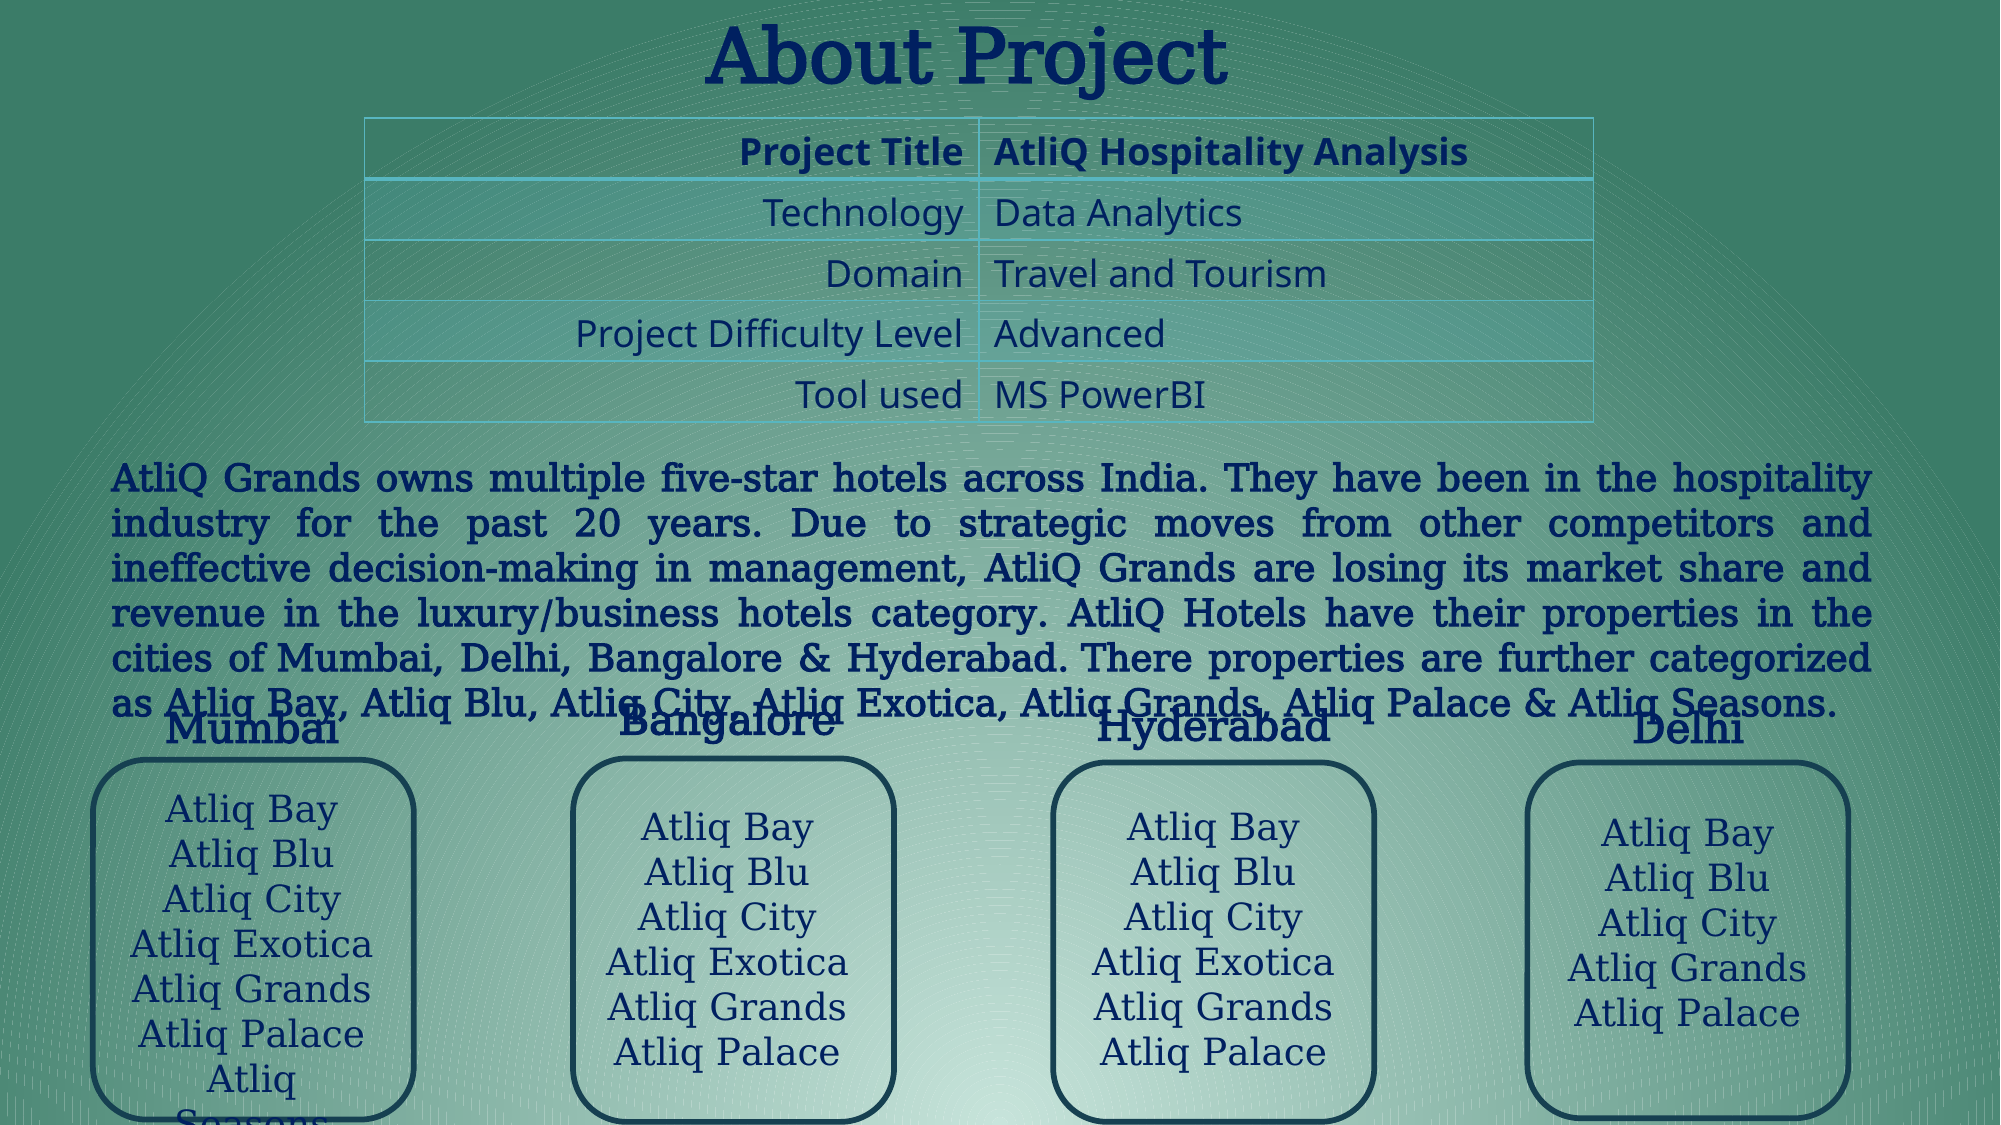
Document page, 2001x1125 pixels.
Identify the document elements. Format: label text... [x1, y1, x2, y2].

text_box Bangalore [554, 685, 901, 751]
text_box About Project [364, 0, 1594, 105]
table_cell Tool used [365, 362, 978, 421]
text_box AtliQ Grands owns multiple five-star hotels across India. They have been in the hospitality industry for the past 20 years. Due to strategic moves from other competitors and ineffective decision-making in management, AtliQ Grands are losing its market share and revenue in the luxury/business hotels category. AtliQ Hotels have their properties in the cities of Mumbai, Delhi, Bangalore & Hyderabad. There properties are further categorized as Atliq Bay, Atliq Blu, Atliq City, Atliq Exotica, Atliq Grands, Atliq Palace & Atliq Seasons. [96, 446, 1889, 791]
text_box [1052, 761, 1376, 1123]
text_box Atliq Bay Atliq Blu Atliq City Atliq Exotica Atliq Grands Atliq Palace [586, 795, 869, 1081]
table_cell Data Analytics [980, 181, 1593, 239]
table_cell Project Difficulty Level [365, 301, 978, 360]
table_cell Advanced [980, 301, 1593, 360]
text_box Mumbai [78, 693, 426, 759]
table_header AtliQ Hospitality Analysis [980, 119, 1593, 177]
table_header Project Title [365, 119, 978, 177]
table_cell Technology [365, 181, 978, 239]
text_box [571, 757, 896, 1123]
table_cell Domain [365, 241, 978, 300]
text_box [1526, 761, 1850, 1120]
text_box [91, 759, 415, 1110]
text_box Hyderabad [1040, 691, 1387, 757]
text_box Delhi [1514, 693, 1862, 759]
table_cell MS PowerBI [980, 362, 1593, 421]
text_box Atliq Bay Atliq Blu Atliq City Atliq Grands Atliq Palace [1547, 801, 1829, 1086]
text_box Atliq Bay Atliq Blu Atliq City Atliq Exotica Atliq Grands Atliq Palace Atliq Seasons [111, 777, 393, 1125]
text_box Atliq Bay Atliq Blu Atliq City Atliq Exotica Atliq Grands Atliq Palace [1072, 795, 1355, 1081]
table_cell Travel and Tourism [980, 241, 1593, 300]
